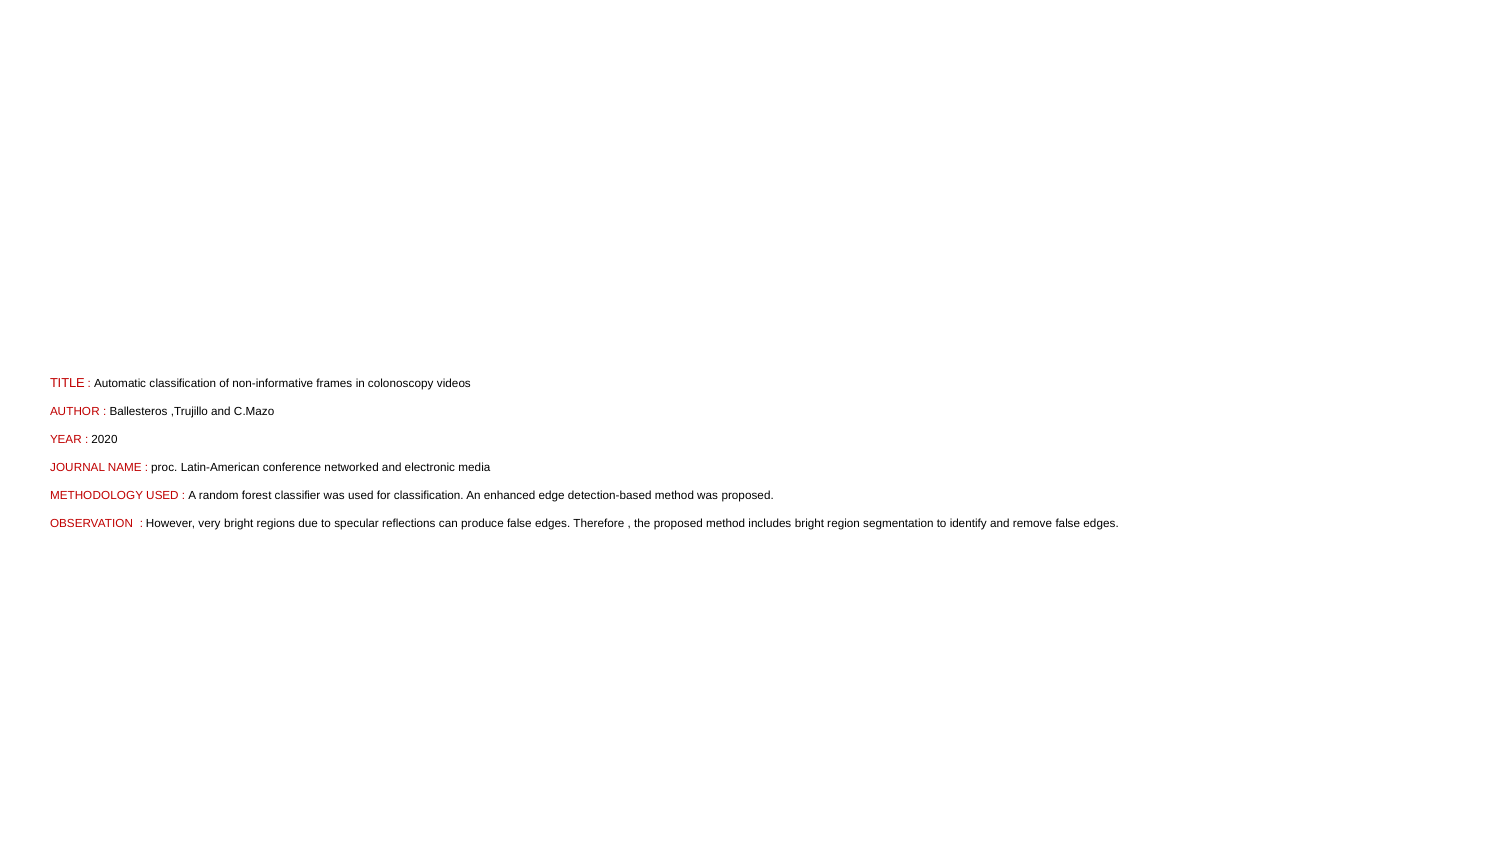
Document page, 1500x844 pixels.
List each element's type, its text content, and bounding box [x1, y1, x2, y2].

title TITLE : Automatic classification of non-informative frames in colonoscopy videos AUTHOR : Ballesteros ,Trujillo and C.Mazo YEAR : 2020 JOURNAL NAME : proc. Latin-American conference networked and electronic media METHODOLOGY USED : A random forest classifier was used for classification. An enhanced edge detection-based method was proposed. OBSERVATION : However, very bright regions due to specular reflections can produce false edges. Therefore , the proposed method includes bright region segmentation to identify and remove false edges. [50, 373, 1425, 559]
